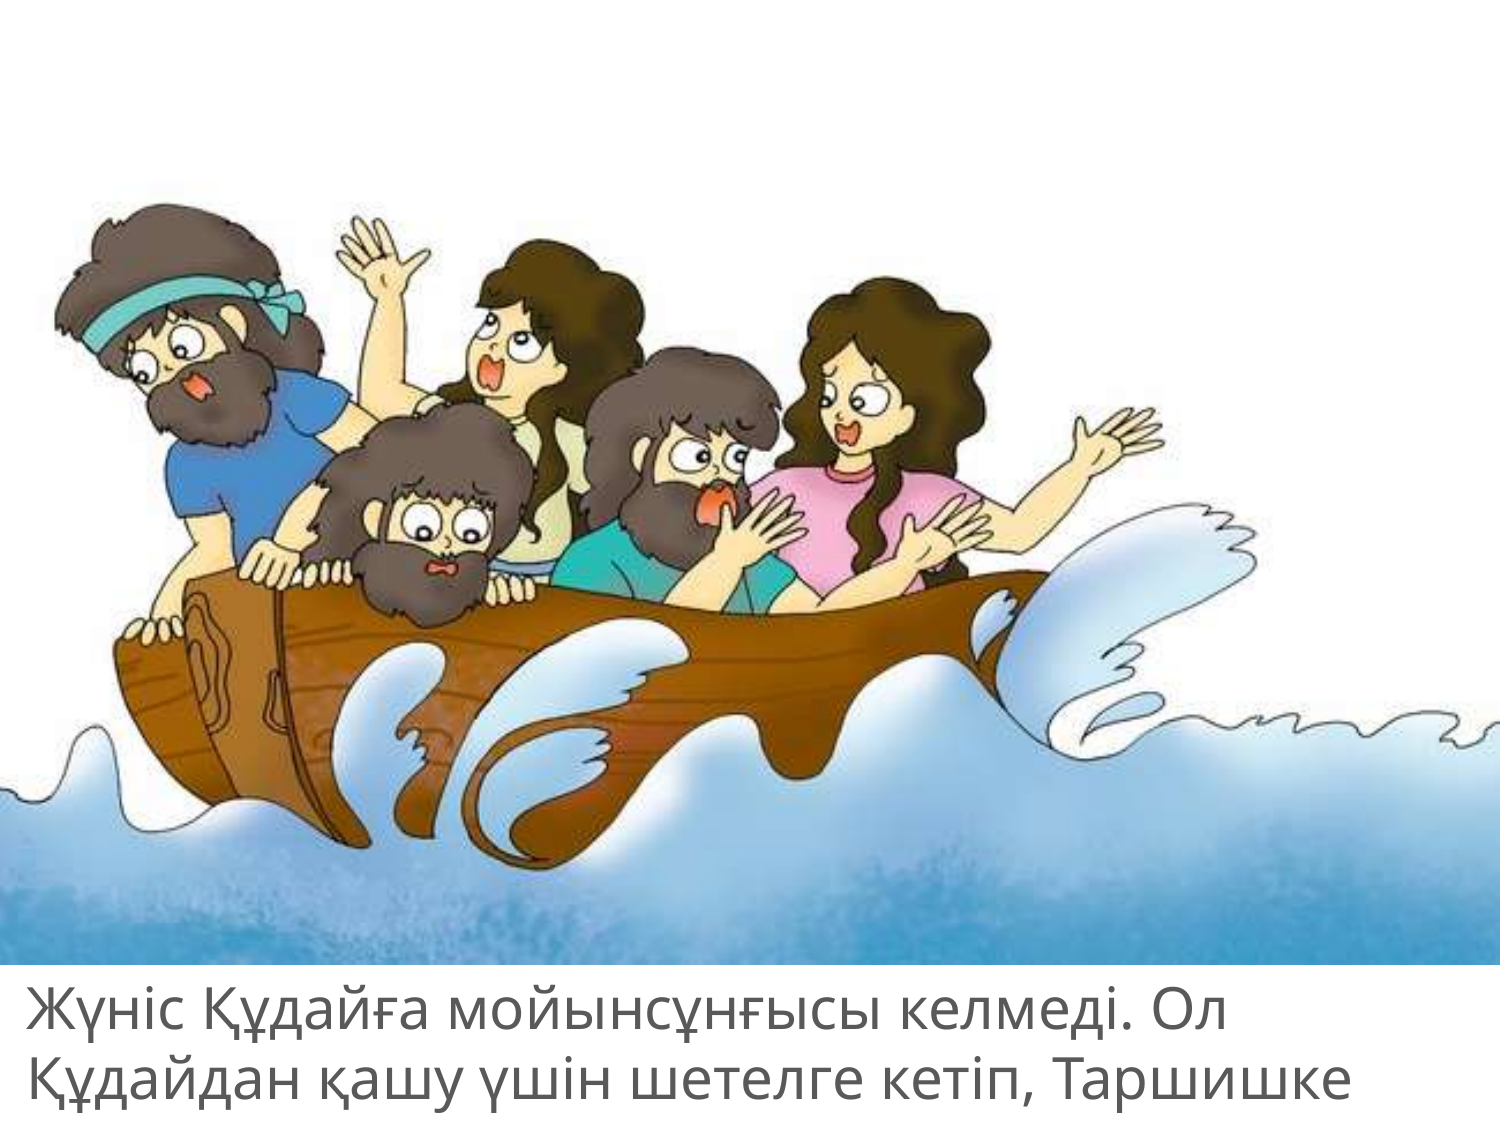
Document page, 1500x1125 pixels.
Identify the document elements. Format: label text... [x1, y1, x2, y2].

text_box Жүніс Құдайға мойынсұнғысы келмеді. Ол Құдайдан қашу үшін шетелге кетіп, Таршишке жүзіп кетті. [11, 973, 1483, 1125]
picture [0, 0, 1500, 965]
